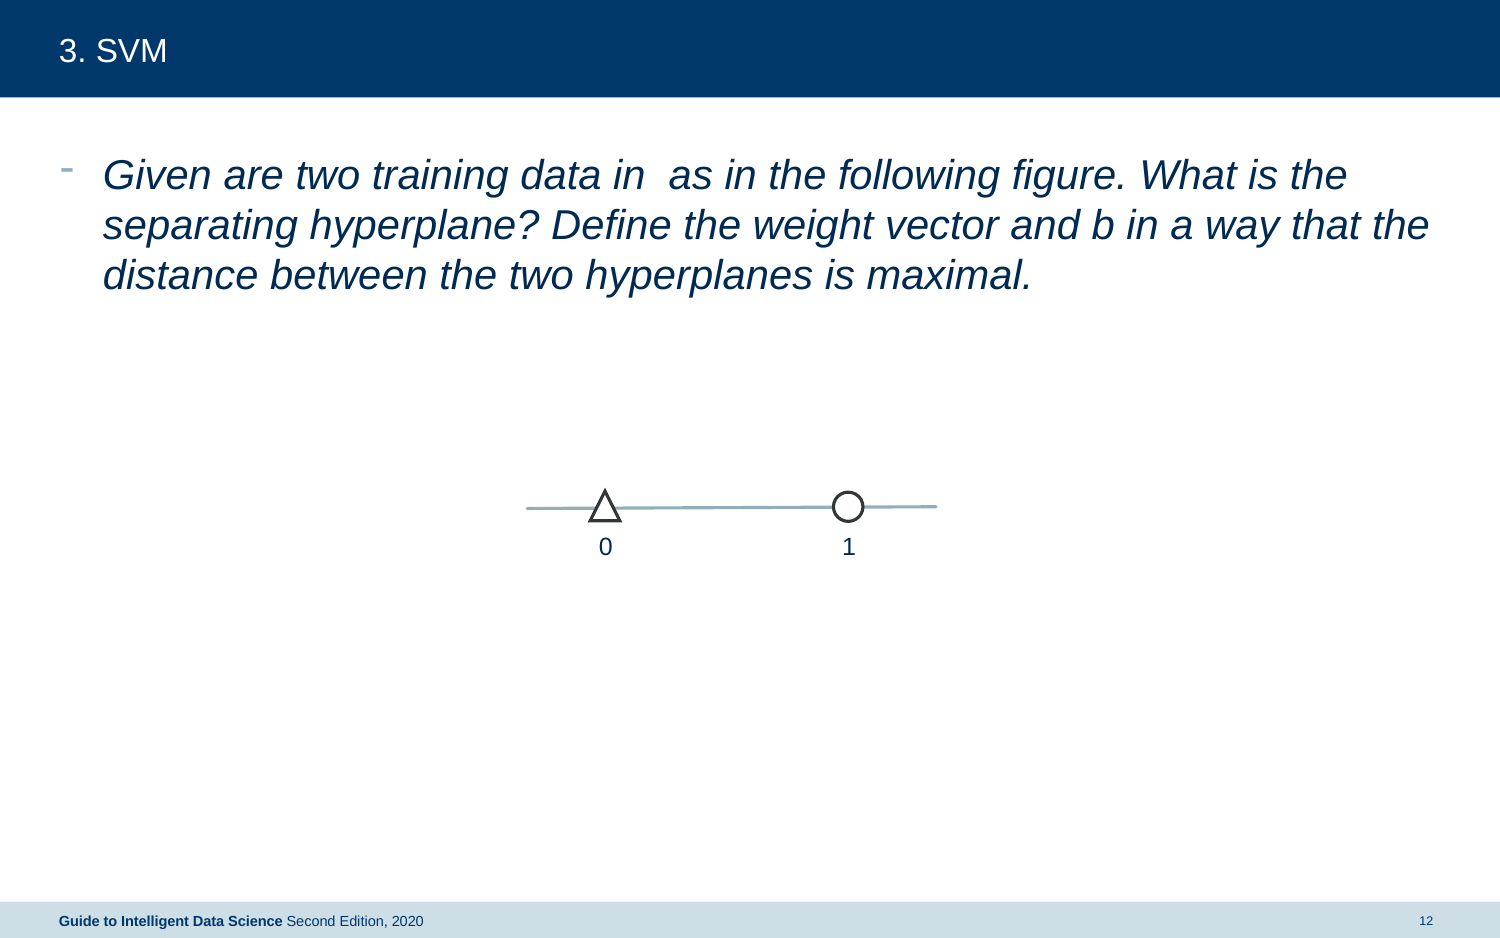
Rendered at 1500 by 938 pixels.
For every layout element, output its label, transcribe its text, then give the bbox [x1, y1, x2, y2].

footer Guide to Intelligent Data Science Second Edition, 2020 [58, 900, 717, 938]
slide_number 12 [1411, 900, 1442, 938]
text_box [527, 491, 936, 561]
title 3. SVM [58, 28, 1442, 70]
